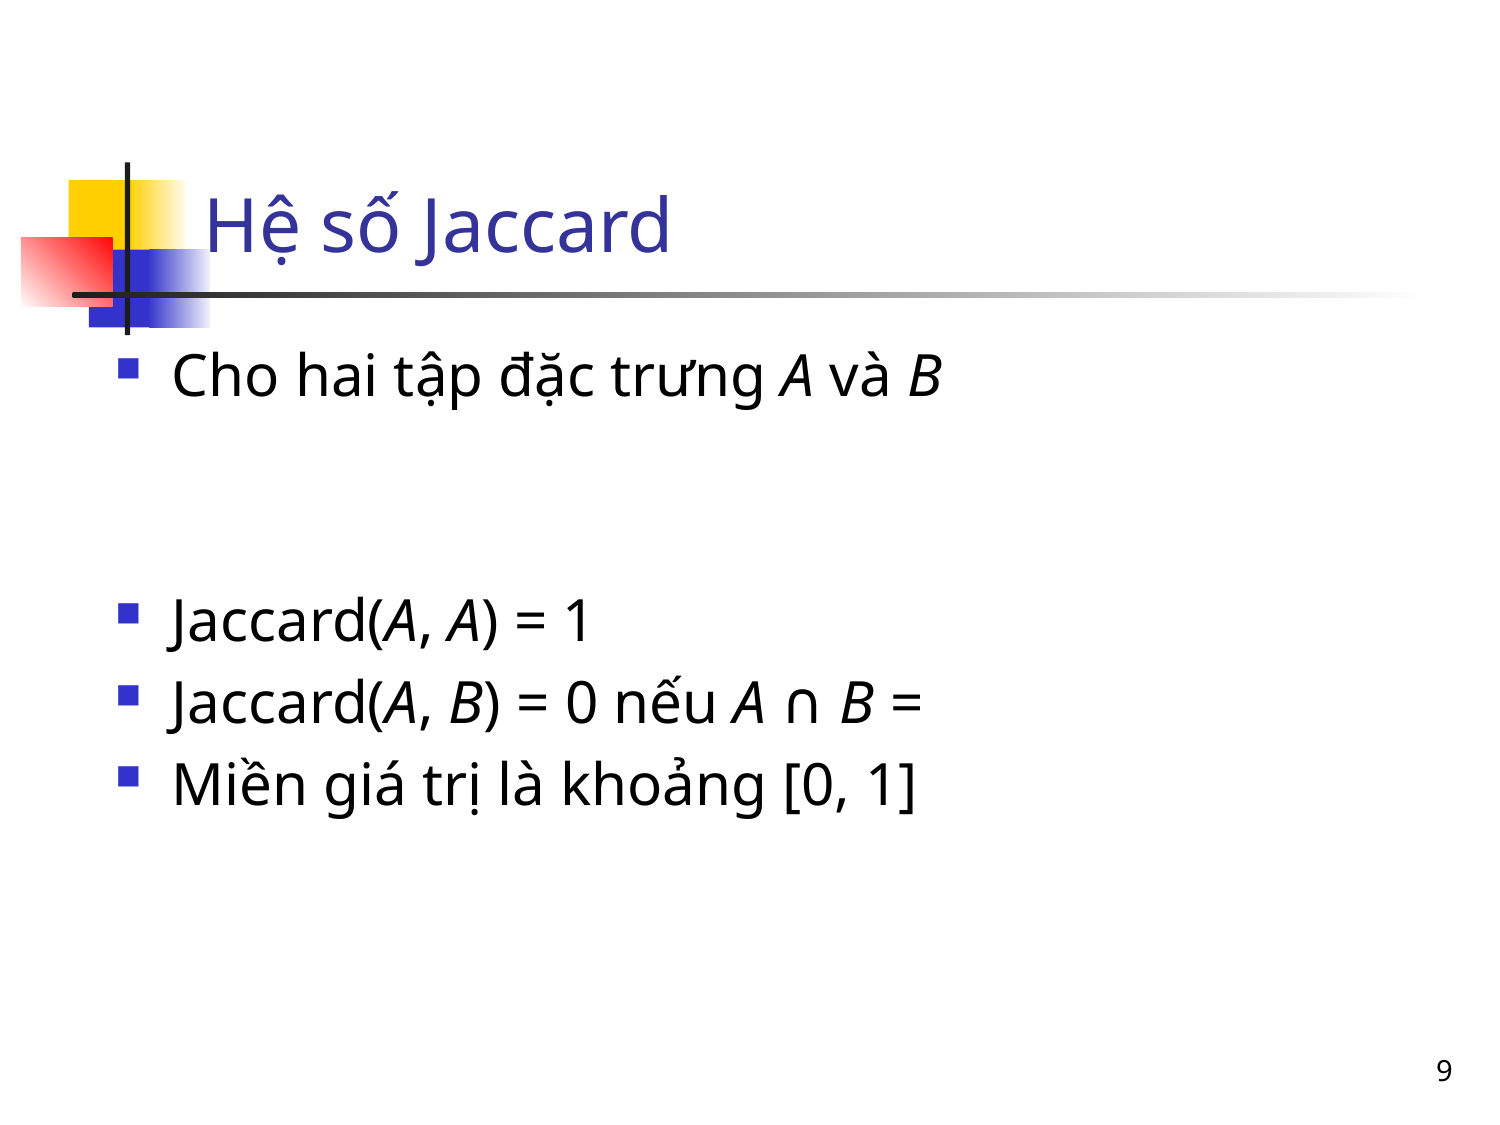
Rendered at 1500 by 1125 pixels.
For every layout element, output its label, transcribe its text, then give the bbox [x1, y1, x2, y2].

title Hệ số Jaccard [188, 35, 1468, 275]
slide_number 9 [1155, 1024, 1468, 1100]
